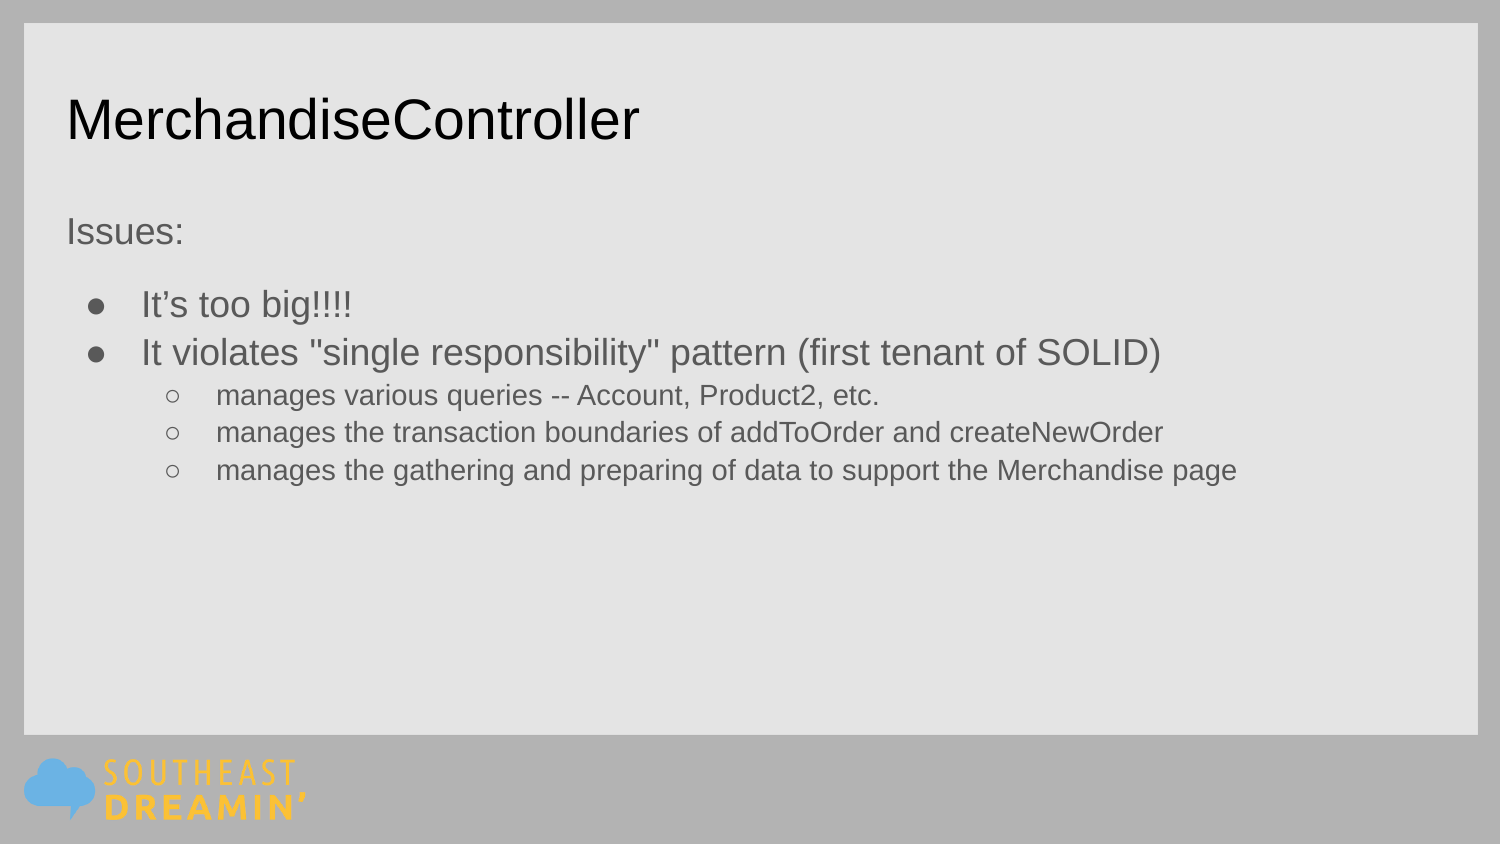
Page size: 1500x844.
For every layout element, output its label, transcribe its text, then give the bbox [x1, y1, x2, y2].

list Issues: It’s too big!!!! It violates "single responsibility" pattern (first tenant of SOLID) manages various queries -- Account, Product2, etc. manages the transaction boundaries of addToOrder and createNewOrder manages the gathering and preparing of data to support the Merchandise page [51, 189, 1449, 750]
picture [0, 0, 1500, 844]
title MerchandiseController [51, 72, 1449, 167]
